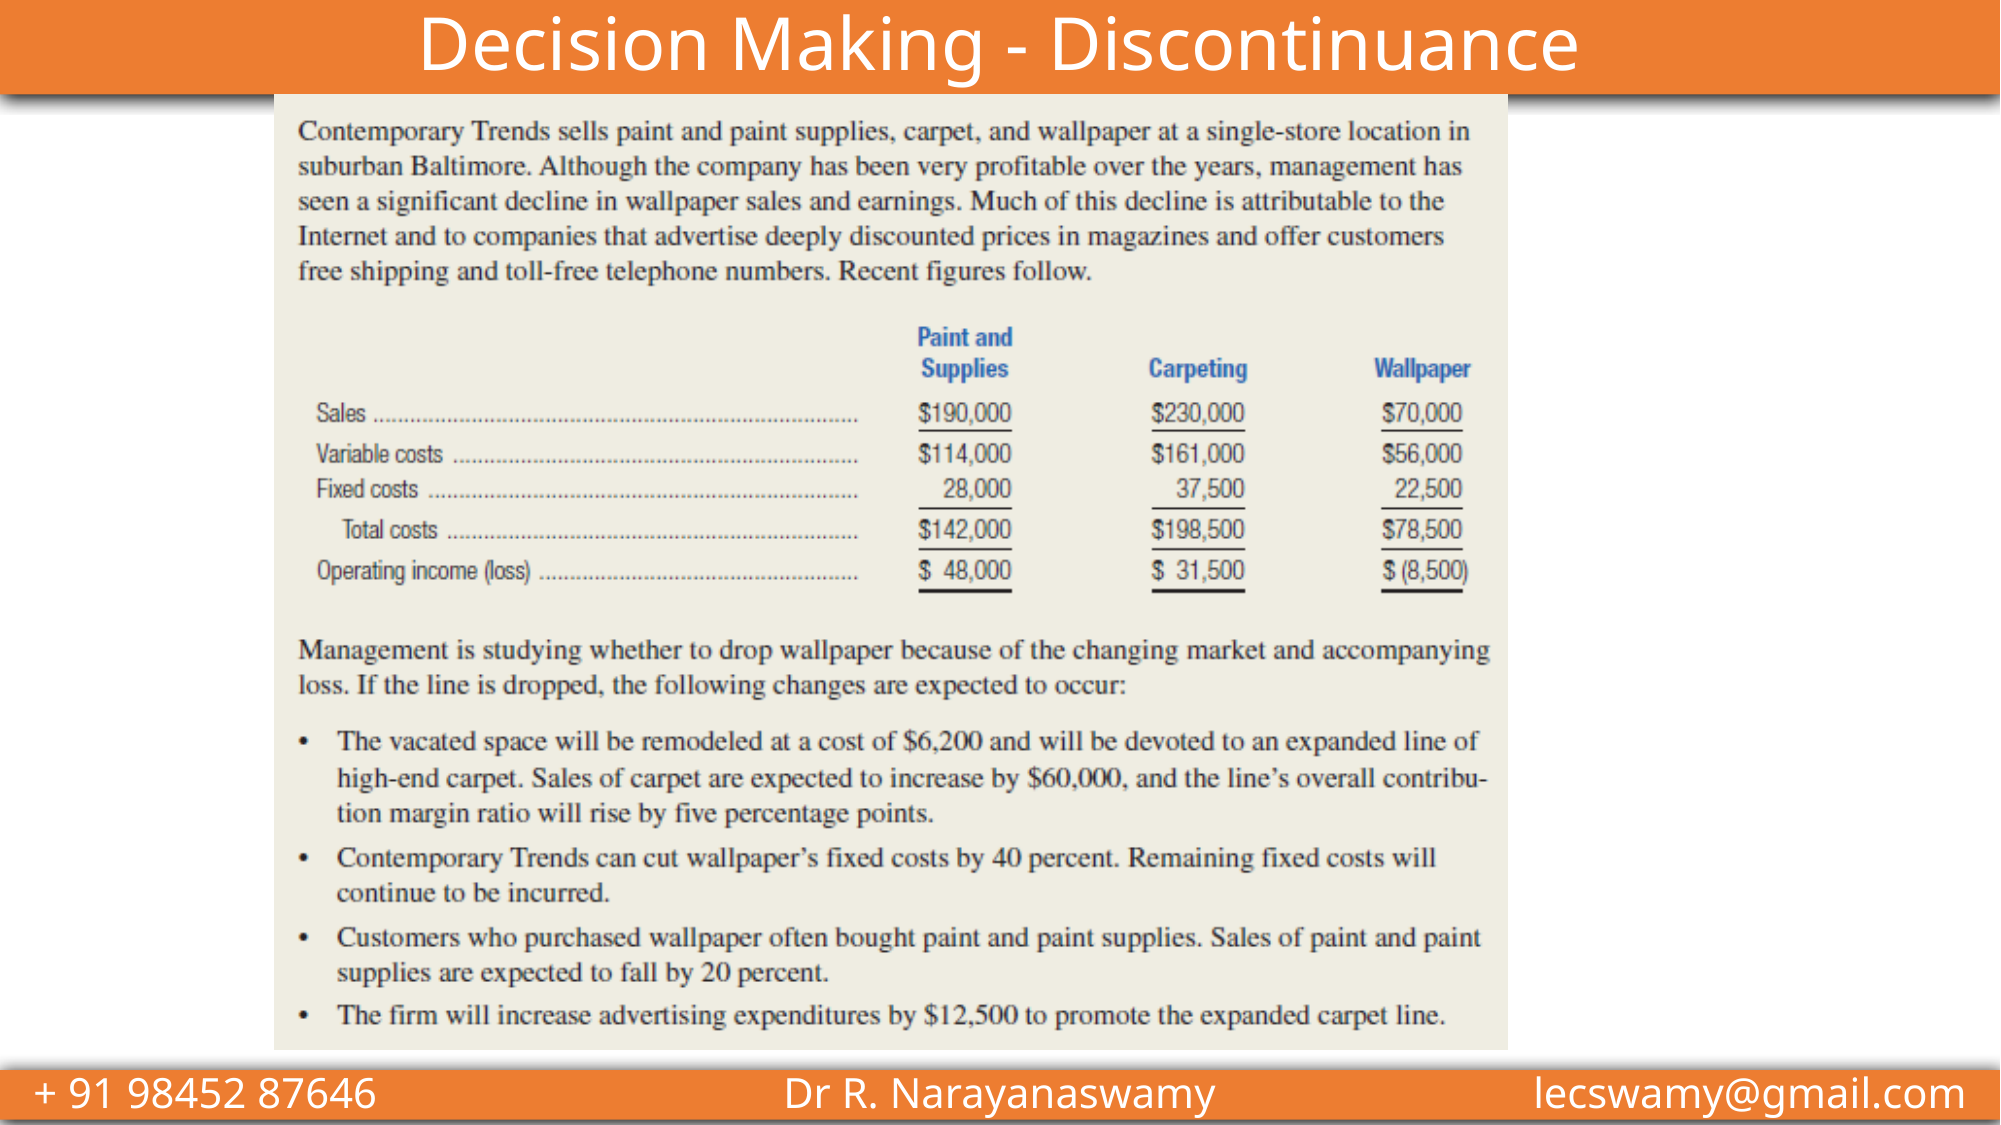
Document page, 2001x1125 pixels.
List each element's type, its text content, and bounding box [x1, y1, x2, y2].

text_box + 91 98452 87646 Dr R. Narayanaswamy lecswamy@gmail.com [0, 1070, 2000, 1120]
title Decision Making - Discontinuance [0, 0, 2000, 95]
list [274, 94, 1508, 1050]
